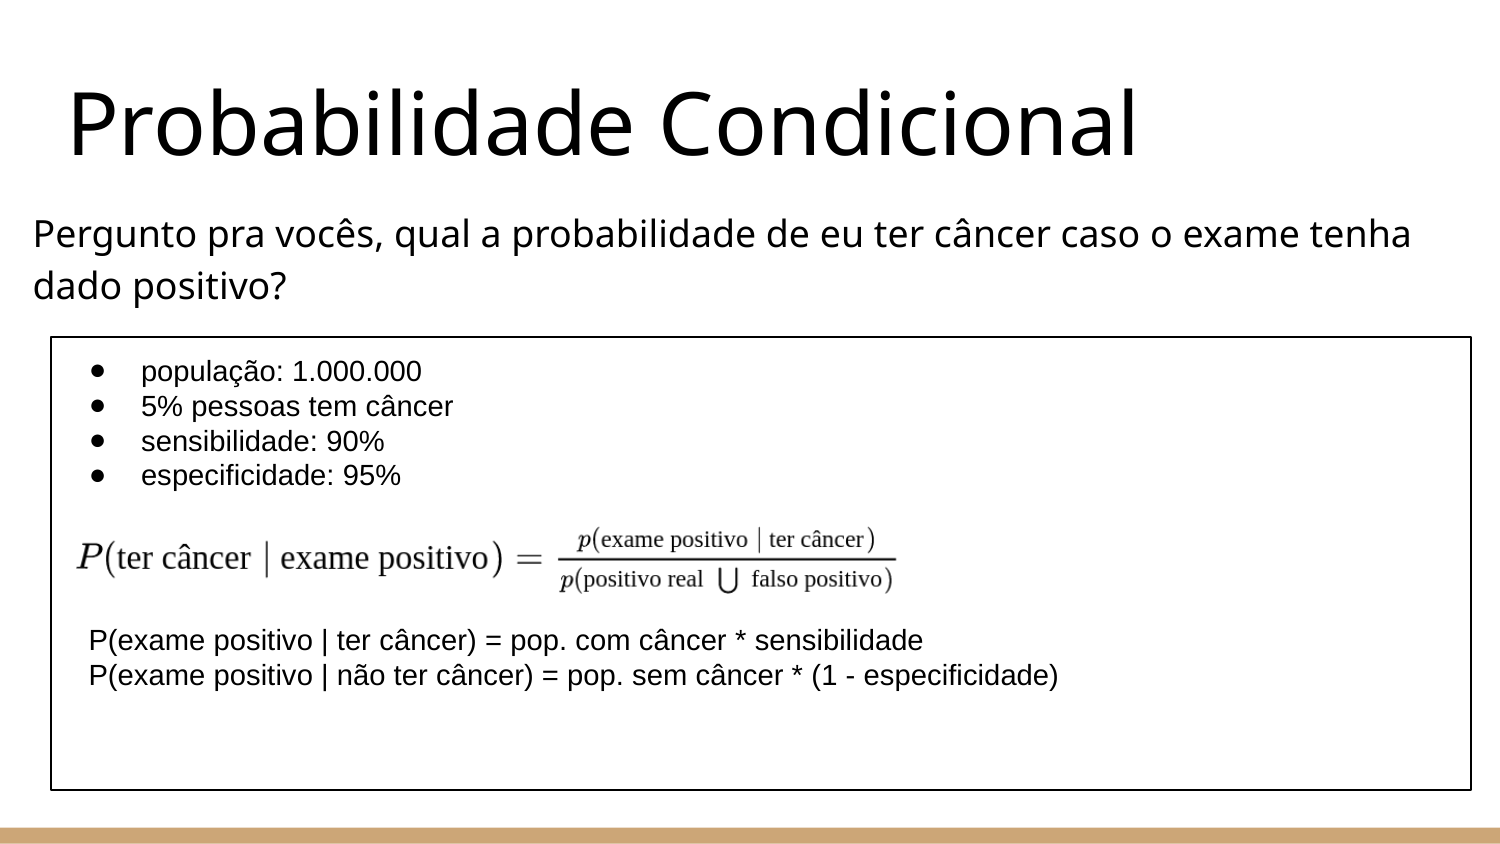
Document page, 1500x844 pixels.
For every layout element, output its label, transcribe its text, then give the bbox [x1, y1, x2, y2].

text_box P(exame positivo | ter câncer) = pop. com câncer * sensibilidade P(exame positivo | não ter câncer) = pop. sem câncer * (1 - especificidade) [73, 606, 1449, 734]
picture [73, 520, 902, 597]
list Pergunto pra vocês, qual a probabilidade de eu ter câncer caso o exame tenha dado positivo? [17, 188, 1483, 739]
title Probabilidade Condicional [51, 51, 1449, 188]
text_box população: 1.000.000 5% pessoas tem câncer sensibilidade: 90% especificidade: 95% [51, 336, 1471, 790]
